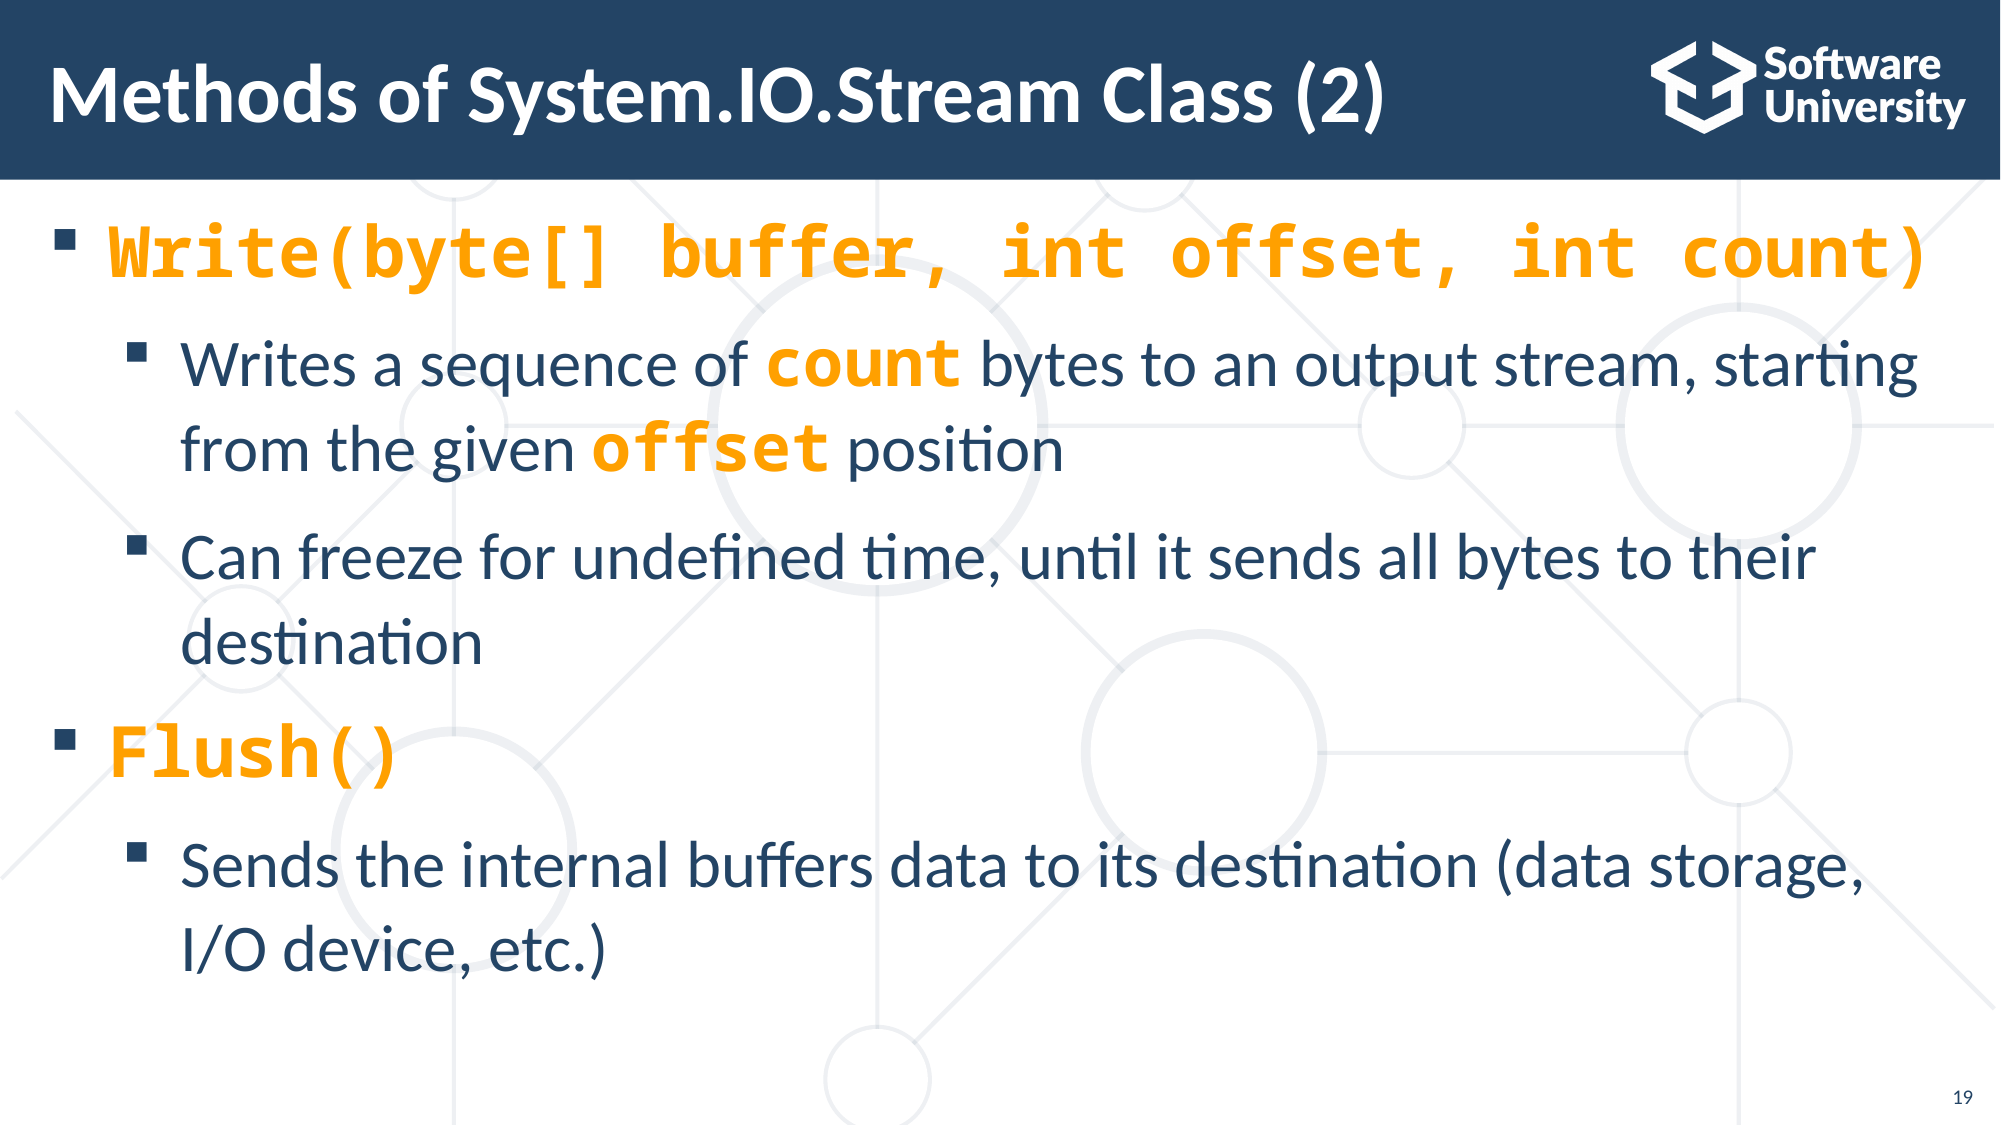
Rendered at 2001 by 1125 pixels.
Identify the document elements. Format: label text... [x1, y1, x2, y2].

title Methods of System.IO.Stream Class (2) [31, 16, 1625, 162]
slide_number 19 [1927, 1067, 1989, 1117]
picture [1651, 41, 1966, 134]
list Write(byte[] buffer, int offset, int count) Writes a sequence of count bytes to an output stream, starting from the given offset position Can freeze for undefined time, until it sends all bytes to their destination Flush() Sends the internal buffers data to its destination (data storage, I/O device, etc.) [31, 196, 1970, 1104]
